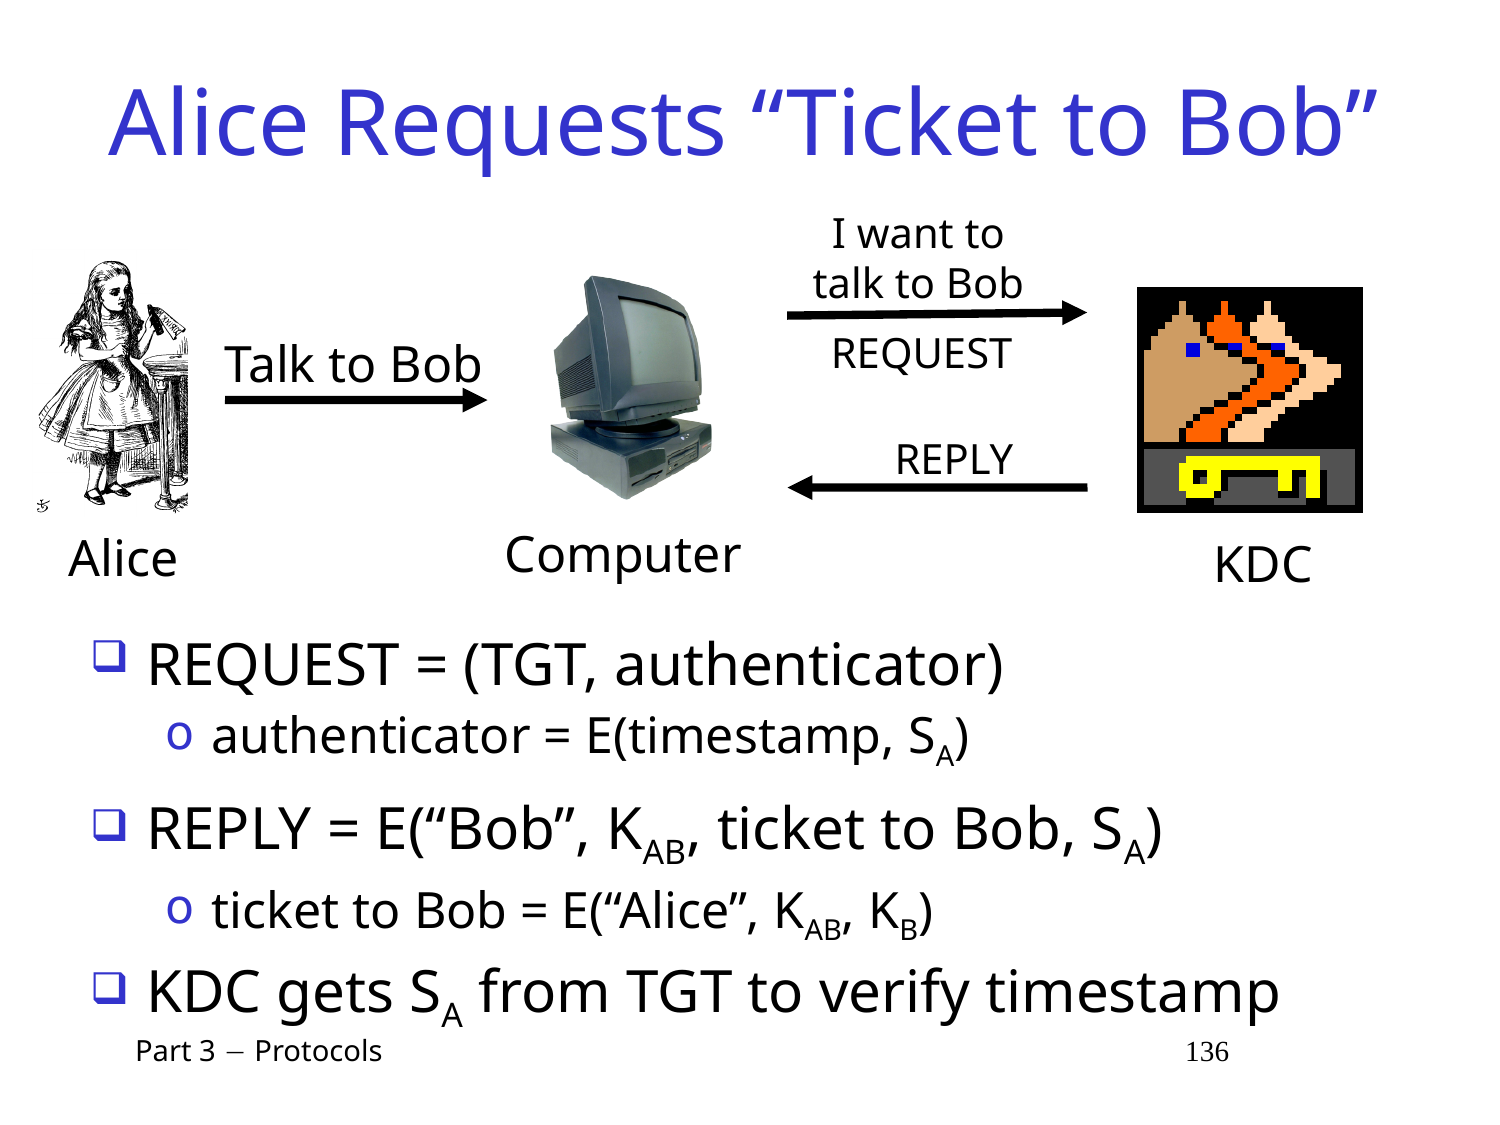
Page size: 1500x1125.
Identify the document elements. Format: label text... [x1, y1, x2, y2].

text_box KDC [1199, 524, 1328, 600]
title Alice Requests “Ticket to Bob” [62, 24, 1426, 213]
text_box [787, 481, 879, 494]
text_box I want to talk to Bob [797, 199, 1039, 315]
picture [1137, 287, 1363, 513]
text_box [1039, 306, 1088, 319]
text_box REQUEST [815, 319, 1028, 384]
text_box [224, 400, 488, 407]
text_box Talk to Bob [209, 324, 499, 400]
picture [31, 249, 188, 517]
text_box Computer [490, 515, 757, 590]
footer Part 3  Protocols 136 [112, 1024, 1401, 1101]
text_box Alice [53, 519, 194, 595]
picture [549, 274, 712, 501]
text_box REPLY [879, 425, 1029, 490]
list REQUEST = (TGT, authenticator) authenticator = E(timestamp, SA) REPLY = E(“Bob”, KAB, ticket to Bob, SA) ticket to Bob = E(“Alice”, KAB, KB) KDC gets SA from TGT to verify timestamp [74, 612, 1426, 1013]
